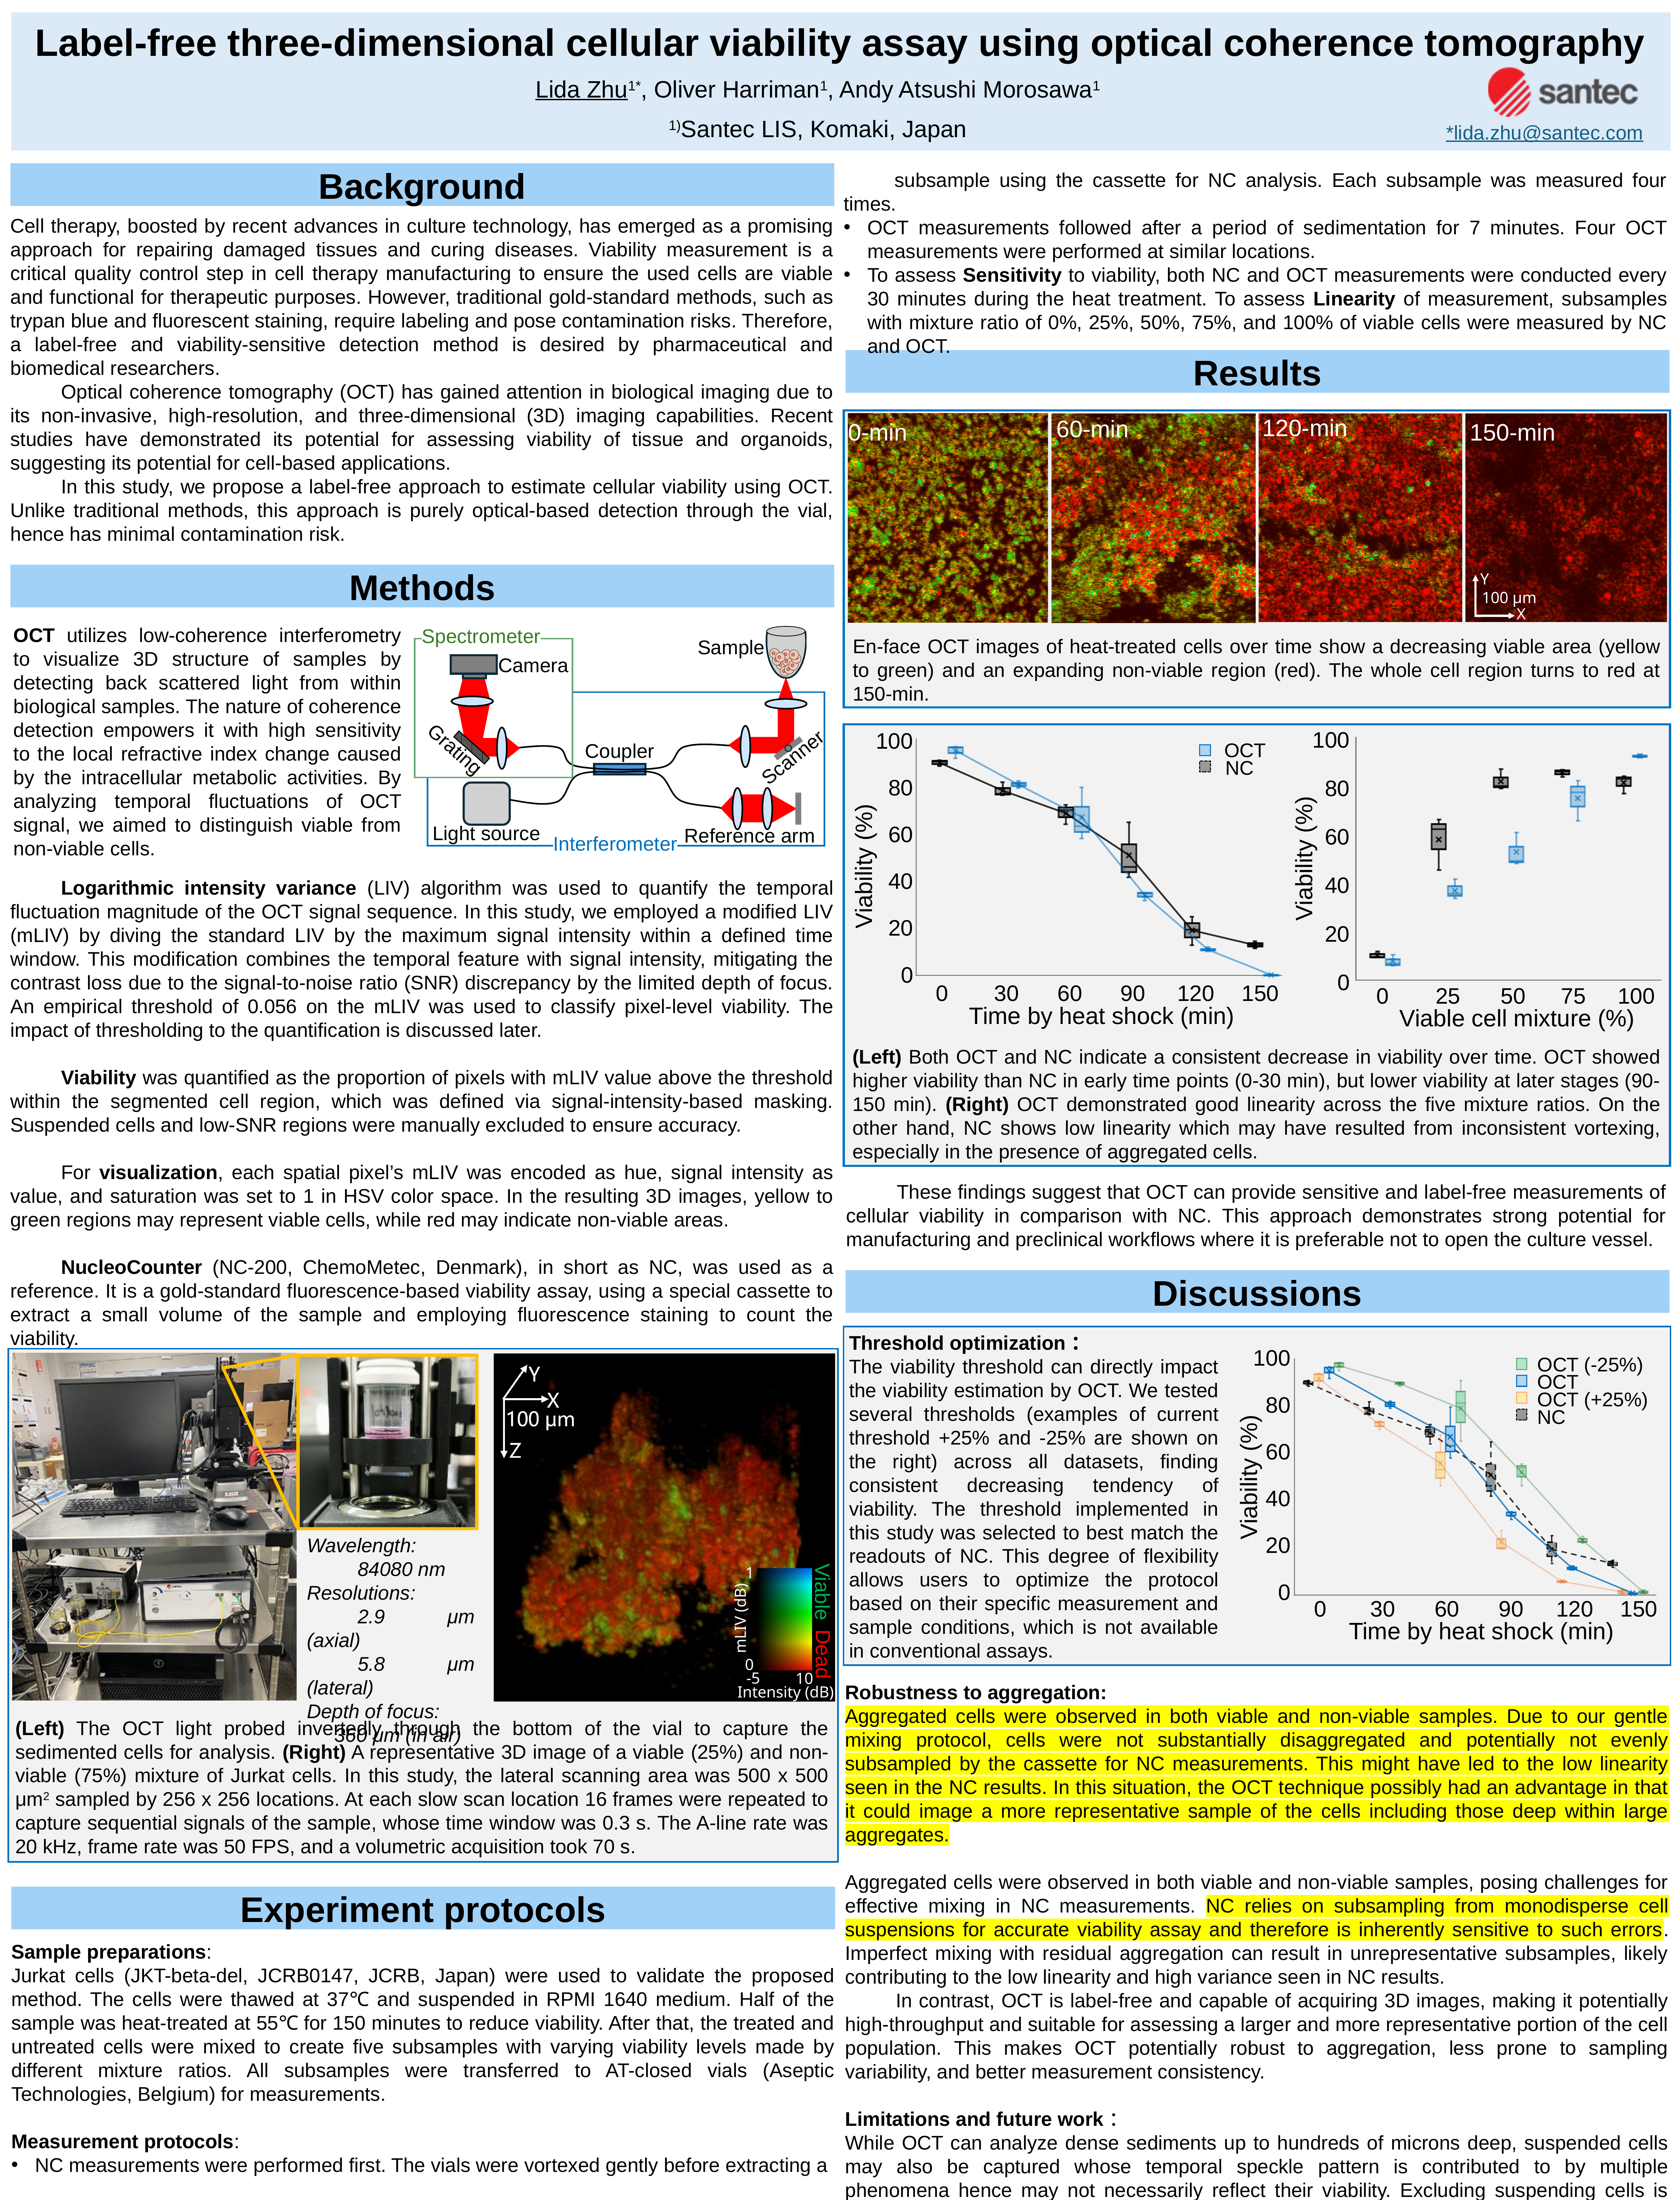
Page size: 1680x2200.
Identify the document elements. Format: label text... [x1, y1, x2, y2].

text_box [843, 724, 1671, 1166]
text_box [8, 1348, 838, 1862]
text_box Results [845, 350, 1670, 393]
text_box subsample using the cassette for NC analysis. Each subsample was measured four times. OCT measurements followed after a period of sedimentation for 7 minutes. Four OCT measurements were performed at similar locations. To assess Sensitivity to viability, both NC and OCT measurements were conducted every 30 minutes during the heat treatment. To assess Linearity of measurement, subsamples with mixture ratio of 0%, 25%, 50%, 75%, and 100% of viable cells were measured by NC and OCT. [844, 167, 1668, 357]
text_box Experiment protocols [11, 1886, 835, 1929]
text_box *lida.zhu@santec.com [1446, 120, 1643, 144]
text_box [843, 1326, 1671, 1665]
text_box Cell therapy, boosted by recent advances in culture technology, has emerged as a promising approach for repairing damaged tissues and curing diseases. Viability measurement is a critical quality control step in cell therapy manufacturing to ensure the used cells are viable and functional for therapeutic purposes. However, traditional gold-standard methods, such as trypan blue and fluorescent staining, require labeling and pose contamination risks. Therefore, a label-free and viability-sensitive detection method is desired by pharmaceutical and biomedical researchers. Optical coherence tomography (OCT) has gained attention in biological imaging due to its non-invasive, high-resolution, and three-dimensional (3D) imaging capabilities. Recent studies have demonstrated its potential for assessing viability of tissue and organoids, suggesting its potential for cell-based applications. In this study, we propose a label-free approach to estimate cellular viability using OCT. Unlike traditional methods, this approach is purely optical-based detection through the vial, hence has minimal contamination risk. [10, 213, 834, 545]
text_box Lida Zhu1*, Oliver Harriman1, Andy Atsushi Morosawa1 [406, 74, 1230, 103]
text_box Methods [10, 564, 834, 607]
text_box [414, 623, 830, 855]
text_box Label-free three-dimensional cellular viability assay using optical coherence tomography [10, 18, 1670, 64]
picture [1488, 67, 1644, 117]
text_box Discussions [845, 1270, 1670, 1313]
text_box [11, 12, 1671, 151]
text_box Robustness to aggregation: Aggregated cells were observed in both viable and non-viable samples. Due to our gentle mixing protocol, cells were not substantially disaggregated and potentially not evenly subsampled by the cassette for NC measurements. This might have led to the low linearity seen in the NC results. In this situation, the OCT technique possibly had an advantage in that it could image a more representative sample of the cells including those deep within large aggregates. Aggregated cells were observed in both viable and non-viable samples, posing challenges for effective mixing in NC measurements. NC relies on subsampling from monodisperse cell suspensions for accurate viability assay and therefore is inherently sensitive to such errors. Imperfect mixing with residual aggregation can result in unrepresentative subsamples, likely contributing to the low linearity and high variance seen in NC results. In contrast, OCT is label-free and capable of acquiring 3D images, making it potentially high-throughput and suitable for assessing a larger and more representative portion of the cell population. This makes OCT potentially robust to aggregation, less prone to sampling variability, and better measurement consistency. Limitations and future work： While OCT can analyze dense sediments up to hundreds of microns deep, suspended cells may also be captured whose temporal speckle pattern is contributed to by multiple phenomena hence may not necessarily reflect their viability. Excluding suspending cells is necessary to assure the accuracy of viability assay by OCT. In this study, we manually selected depth ranges (40-100 μm) to exclude suspended cells. Centrifugation may help settle more cells and further improve the measurement accuracy. This proof-of-concept study used only one cell type and a single viability-reduction method (heat shock). Future work will expand the approach to other cell types and viability-altering mechanisms to validate versatility. [845, 1680, 1669, 2200]
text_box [843, 410, 1671, 708]
text_box Logarithmic intensity variance (LIV) algorithm was used to quantify the temporal fluctuation magnitude of the OCT signal sequence. In this study, we employed a modified LIV (mLIV) by diving the standard LIV by the maximum signal intensity within a defined time window. This modification combines the temporal feature with signal intensity, mitigating the contrast loss due to the signal-to-noise ratio (SNR) discrepancy by the limited depth of focus. An empirical threshold of 0.056 on the mLIV was used to classify pixel-level viability. The impact of thresholding to the quantification is discussed later. Viability was quantified as the proportion of pixels with mLIV value above the threshold within the segmented cell region, which was defined via signal-intensity-based masking. Suspended cells and low-SNR regions were manually excluded to ensure accuracy. For visualization, each spatial pixel’s mLIV was encoded as hue, signal intensity as value, and saturation was set to 1 in HSV color space. In the resulting 3D images, yellow to green regions may represent viable cells, while red may indicate non-viable areas. NucleoCounter (NC-200, ChemoMetec, Denmark), in short as NC, was used as a reference. It is a gold-standard fluorescence-based viability assay, using a special cassette to extract a small volume of the sample and employing fluorescence staining to count the viability. [10, 851, 834, 1348]
text_box Background [10, 163, 834, 206]
text_box Sample preparations: Jurkat cells (JKT-beta-del, JCRB0147, JCRB, Japan) were used to validate the proposed method. The cells were thawed at 37℃ and suspended in RPMI 1640 medium. Half of the sample was heat-treated at 55℃ for 150 minutes to reduce viability. After that, the treated and untreated cells were mixed to create five subsamples with varying viability levels made by different mixture ratios. All subsamples were transferred to AT-closed vials (Aseptic Technologies, Belgium) for measurements. Measurement protocols: NC measurements were performed first. The vials were vortexed gently before extracting a [11, 1939, 835, 2176]
text_box 1)Santec LIS, Komaki, Japan [406, 113, 1230, 142]
text_box These findings suggest that OCT can provide sensitive and label-free measurements of cellular viability in comparison with NC. This approach demonstrates strong potential for manufacturing and preclinical workflows where it is preferable not to open the culture vessel. [846, 1179, 1667, 1251]
text_box OCT utilizes low-coherence interferometry to visualize 3D structure of samples by detecting back scattered light from within biological samples. The nature of coherence detection empowers it with high sensitivity to the local refractive index change caused by the intracellular metabolic activities. By analyzing temporal fluctuations of OCT signal, we aimed to distinguish viable from non-viable cells. [13, 622, 402, 860]
